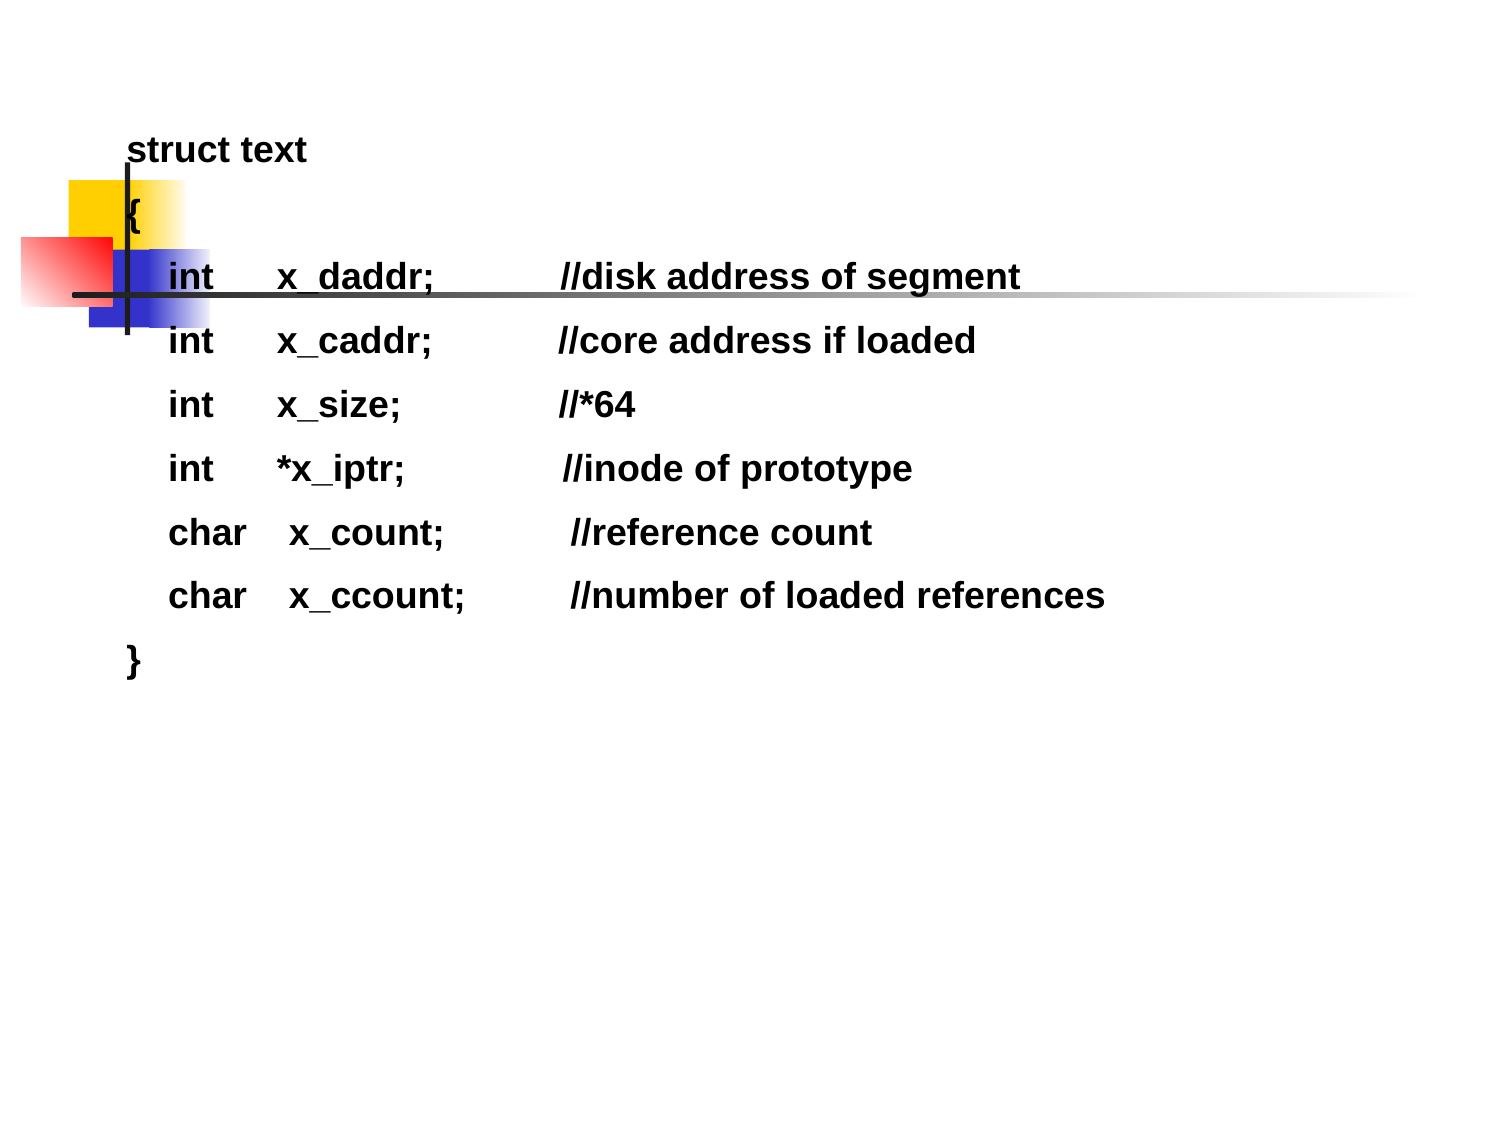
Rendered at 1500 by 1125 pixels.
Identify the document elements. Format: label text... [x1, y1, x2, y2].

text_box struct text { int x_daddr; //disk address of segment int x_caddr; //core address if loaded int x_size; //*64 int *x_iptr; //inode of prototype char x_count; //reference count char x_ccount; //number of loaded references } [111, 117, 1391, 752]
